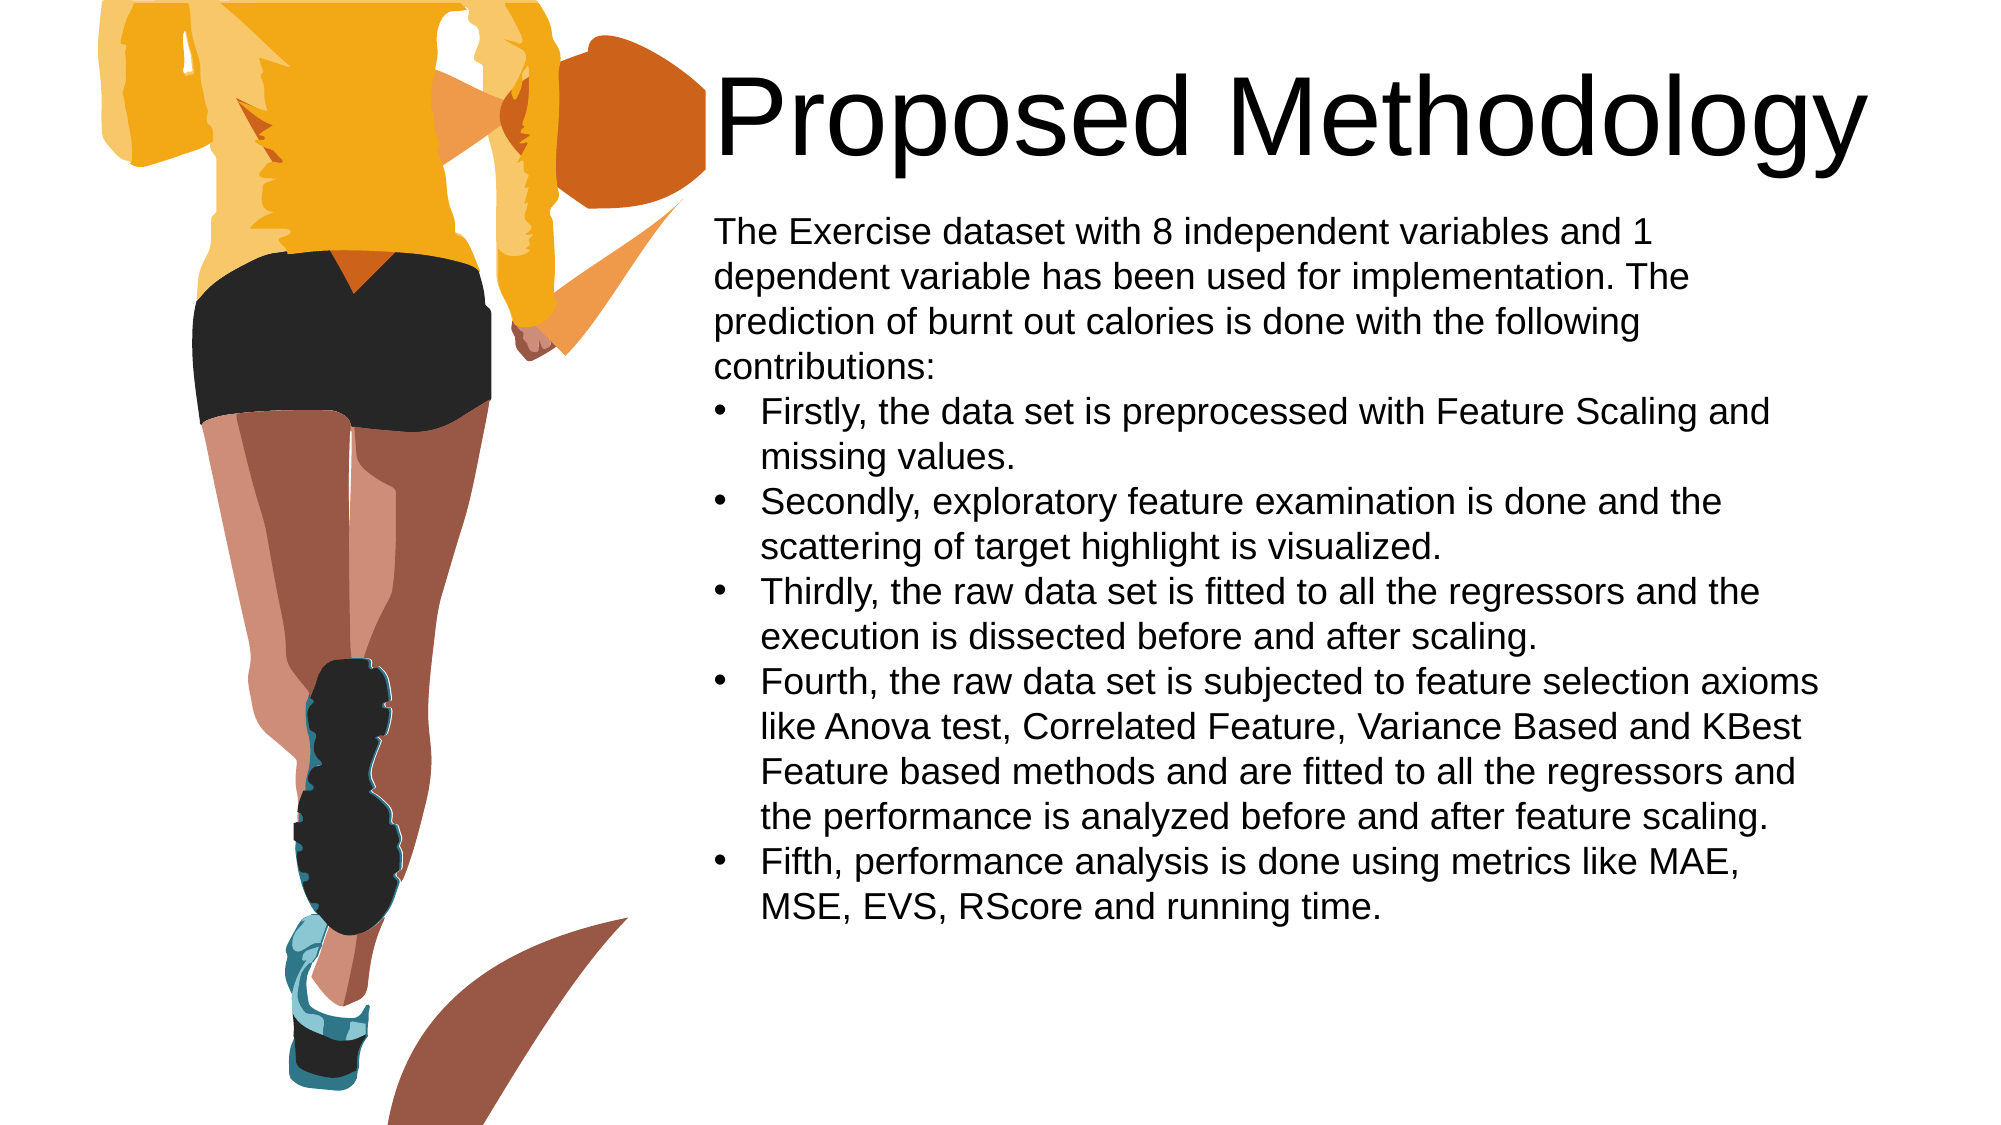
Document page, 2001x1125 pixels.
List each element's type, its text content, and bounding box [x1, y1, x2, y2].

text_box The Exercise dataset with 8 independent variables and 1 dependent variable has been used for implementation. The prediction of burnt out calories is done with the following contributions: Firstly, the data set is preprocessed with Feature Scaling and missing values. Secondly, exploratory feature examination is done and the scattering of target highlight is visualized. Thirdly, the raw data set is fitted to all the regressors and the execution is dissected before and after scaling. Fourth, the raw data set is subjected to feature selection axioms like Anova test, Correlated Feature, Variance Based and KBest Feature based methods and are fitted to all the regressors and the performance is analyzed before and after feature scaling. Fifth, performance analysis is done using metrics like MAE, MSE, EVS, RScore and running time. [698, 199, 1848, 935]
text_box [97, 0, 569, 1091]
text_box Proposed Methodology [698, 50, 1957, 178]
